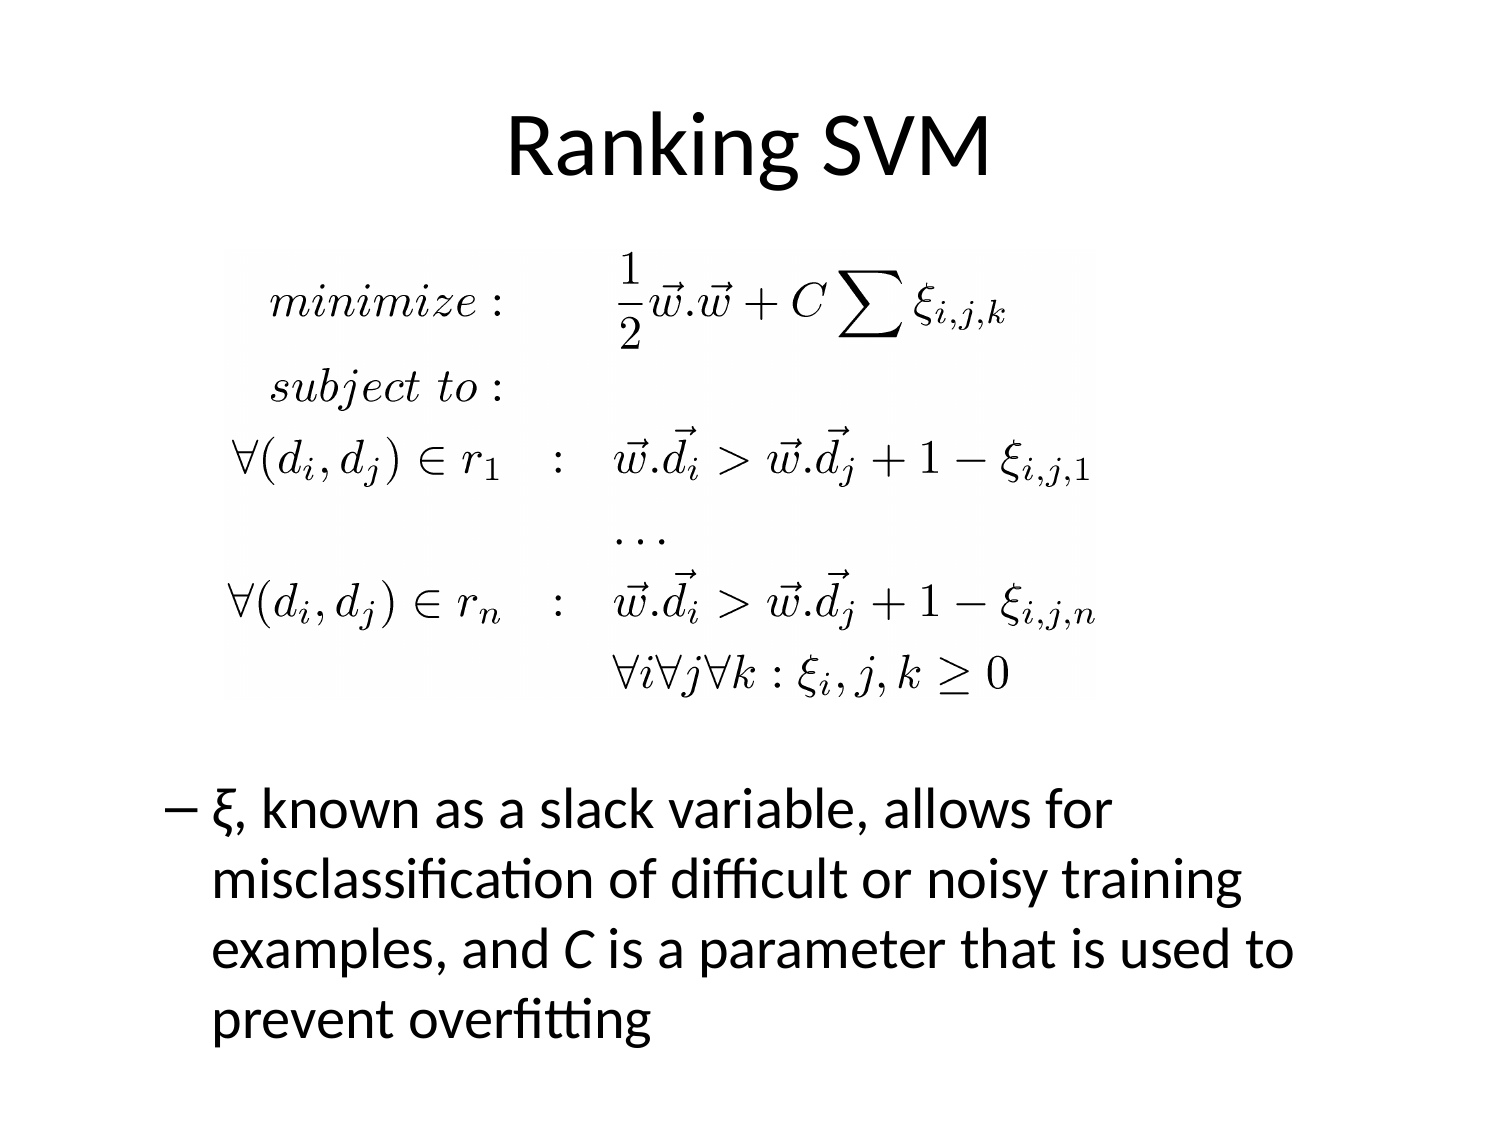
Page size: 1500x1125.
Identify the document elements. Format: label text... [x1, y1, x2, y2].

list ξ, known as a slack variable, allows for misclassification of difficult or noisy training examples, and C is a parameter that is used to prevent overfitting [74, 762, 1426, 1106]
picture [224, 249, 1097, 701]
title Ranking SVM [74, 44, 1426, 233]
